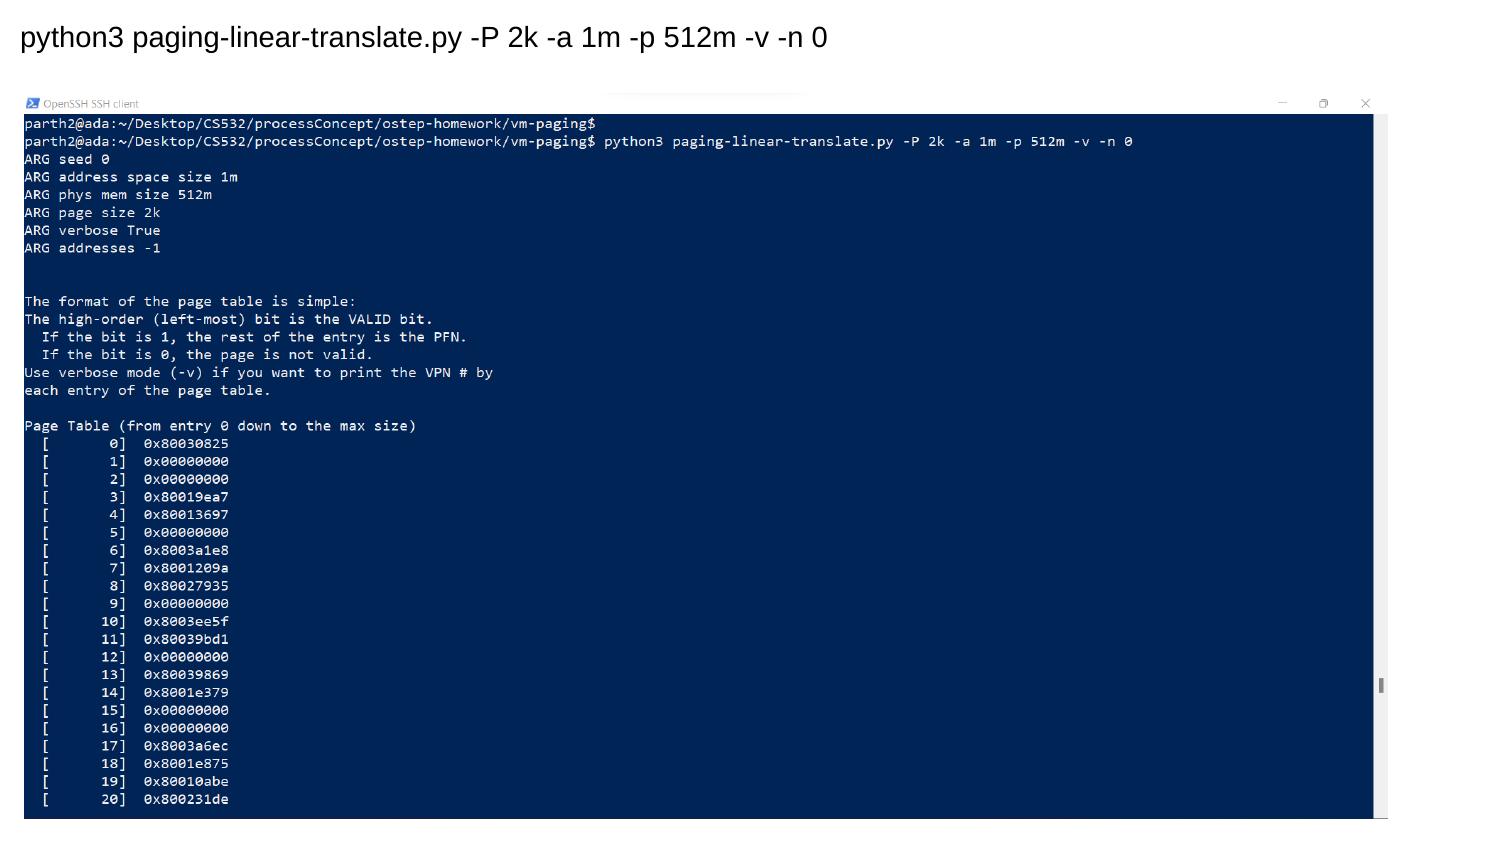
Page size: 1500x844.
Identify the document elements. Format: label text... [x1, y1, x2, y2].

picture [24, 93, 1389, 819]
text_box python3 paging-linear-translate.py -P 2k -a 1m -p 512m -v -n 0 [5, 3, 1489, 69]
